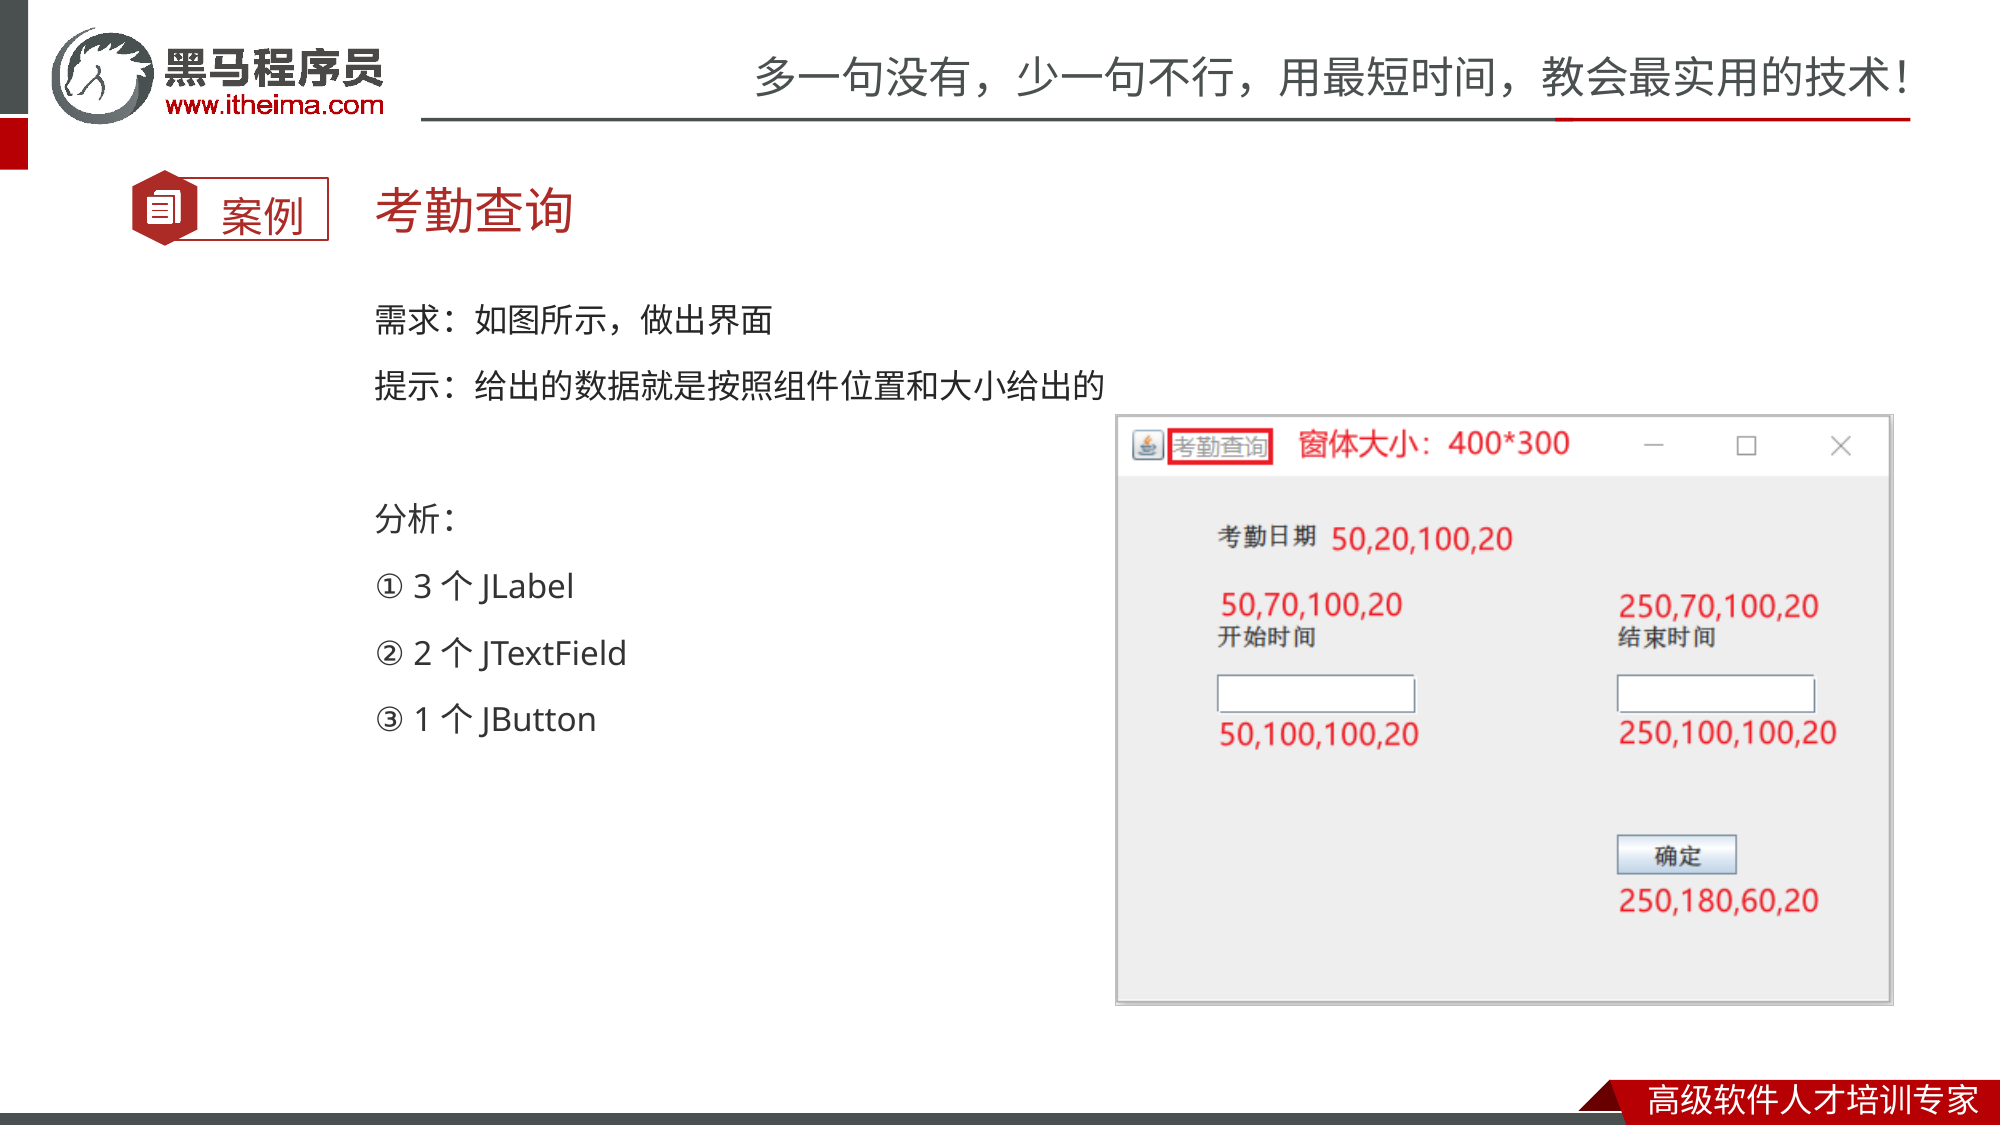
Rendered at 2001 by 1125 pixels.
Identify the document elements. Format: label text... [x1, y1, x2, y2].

picture [1115, 414, 1894, 1006]
picture [147, 190, 181, 224]
list 考勤查询 [360, 166, 1872, 252]
list 需求：如图所示，做出界面 提示：给出的数据就是按照组件位置和大小给出的 分析： ① 3个JLabel ② 2个JTextField ③ 1个JButton [360, 271, 1985, 964]
picture [50, 26, 384, 125]
